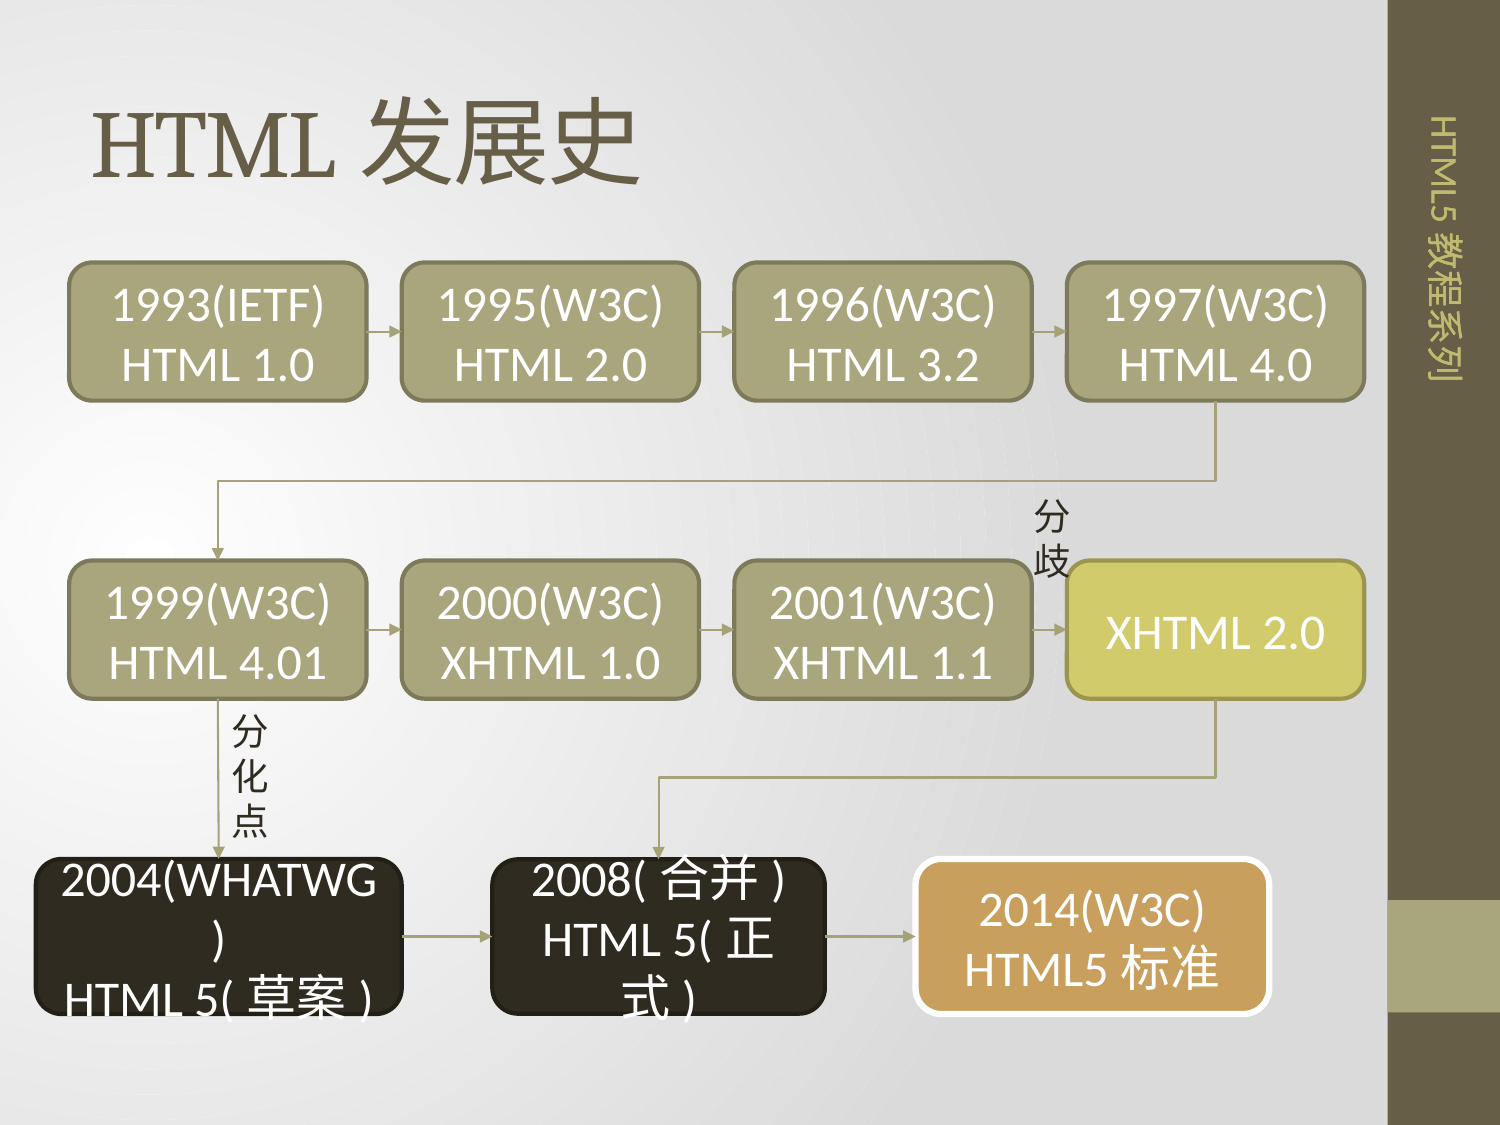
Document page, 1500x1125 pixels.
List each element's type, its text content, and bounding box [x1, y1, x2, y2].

title HTML发展史 [75, 45, 1325, 233]
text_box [35, 261, 1365, 1015]
